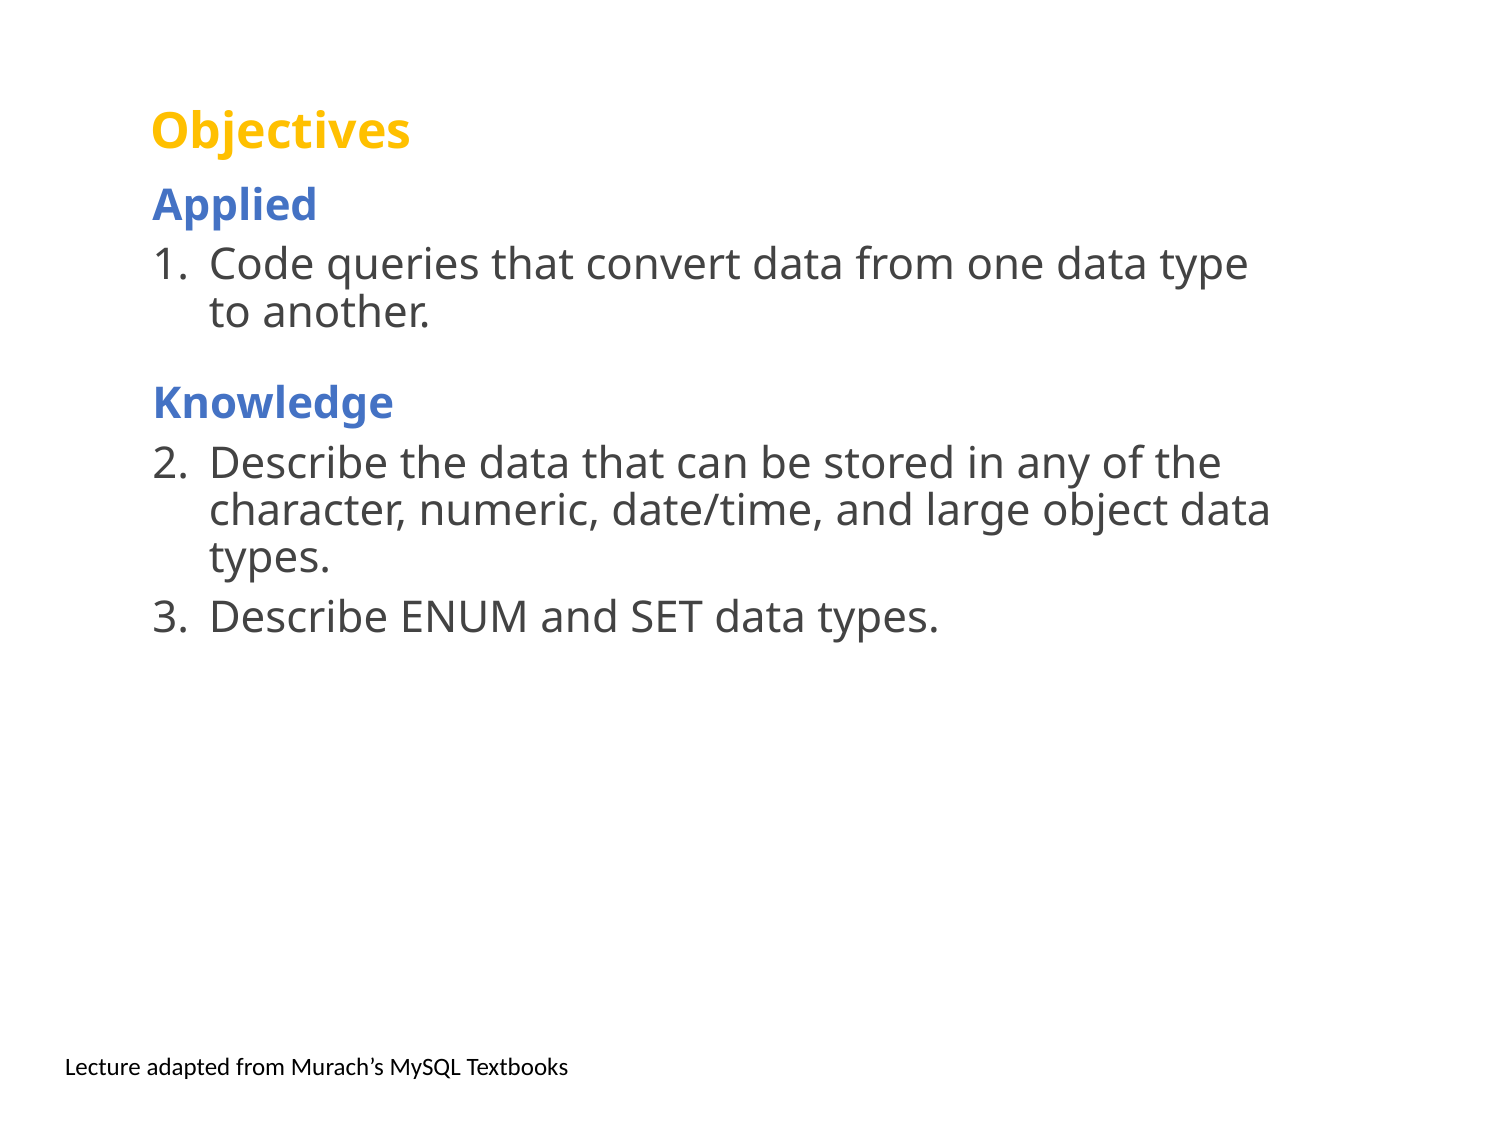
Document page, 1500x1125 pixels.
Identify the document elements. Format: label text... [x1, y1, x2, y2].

list Applied Code queries that convert data from one data type to another. Knowledge Describe the data that can be stored in any of the character, numeric, date/time, and large object data types. Describe ENUM and SET data types. [137, 174, 1350, 975]
text_box Lecture adapted from Murach’s MySQL Textbooks [50, 1042, 625, 1088]
title Objectives [150, 38, 1350, 174]
